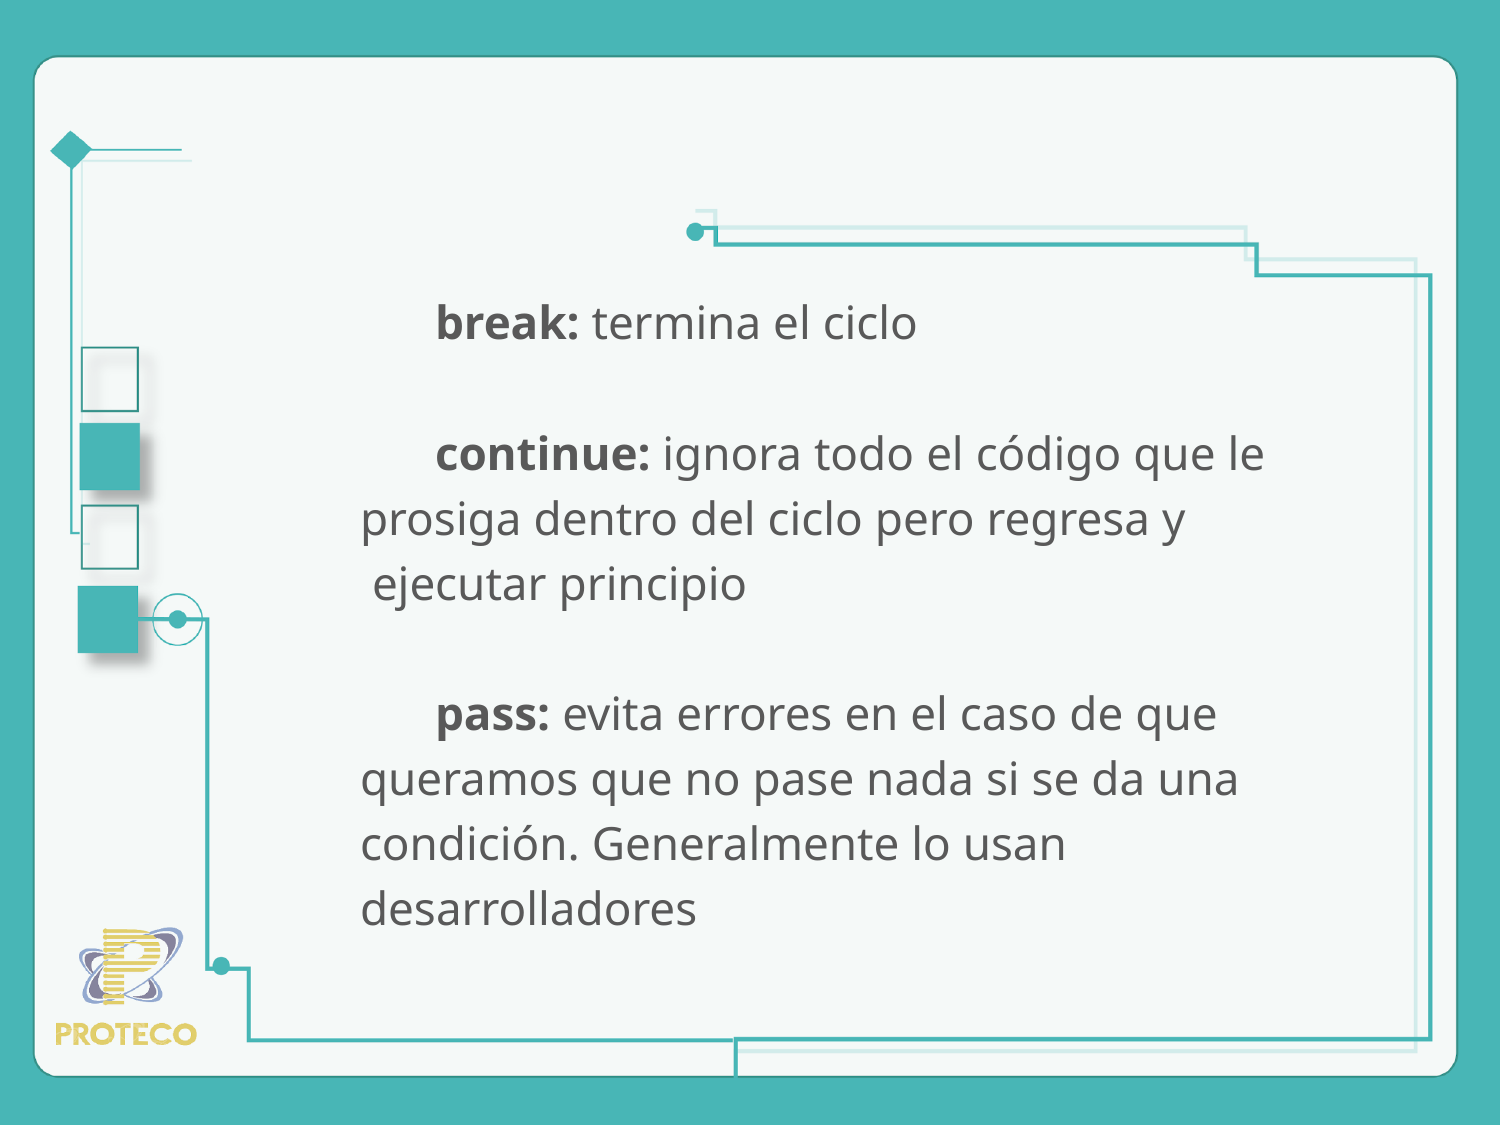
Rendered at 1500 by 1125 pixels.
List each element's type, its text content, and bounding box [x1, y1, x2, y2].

list break: termina el ciclo continue: ignora todo el código que le prosiga dentro del ciclo pero regresa y ejecutar principio pass: evita errores en el caso de que queramos que no pase nada si se da una condición. Generalmente lo usan desarrolladores [270, 293, 1382, 1023]
picture [0, 0, 1500, 1125]
